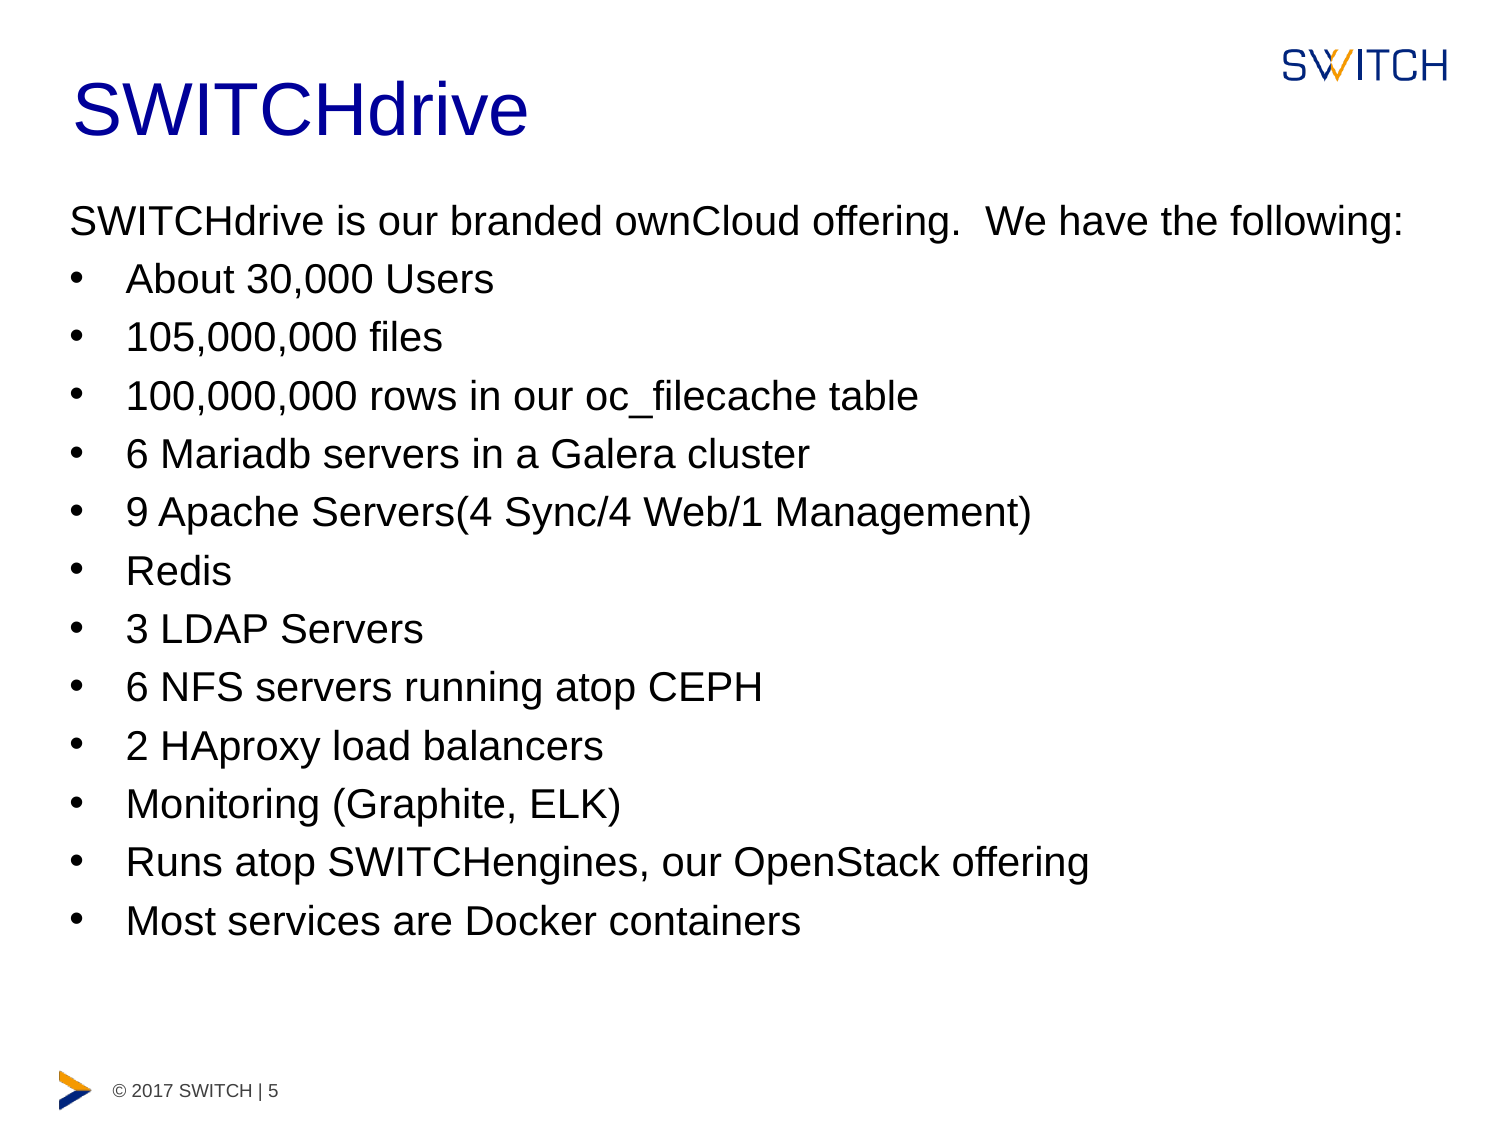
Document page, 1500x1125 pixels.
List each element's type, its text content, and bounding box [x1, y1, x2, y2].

list SWITCHdrive is our branded ownCloud offering. We have the following: About 30,000 Users 105,000,000 files 100,000,000 rows in our oc_filecache table 6 Mariadb servers in a Galera cluster 9 Apache Servers(4 Sync/4 Web/1 Management) Redis 3 LDAP Servers 6 NFS servers running atop CEPH 2 HAproxy load balancers Monitoring (Graphite, ELK) Runs atop SWITCHengines, our OpenStack offering Most services are Docker containers [54, 185, 1444, 1044]
title SWITCHdrive [57, 48, 1264, 162]
